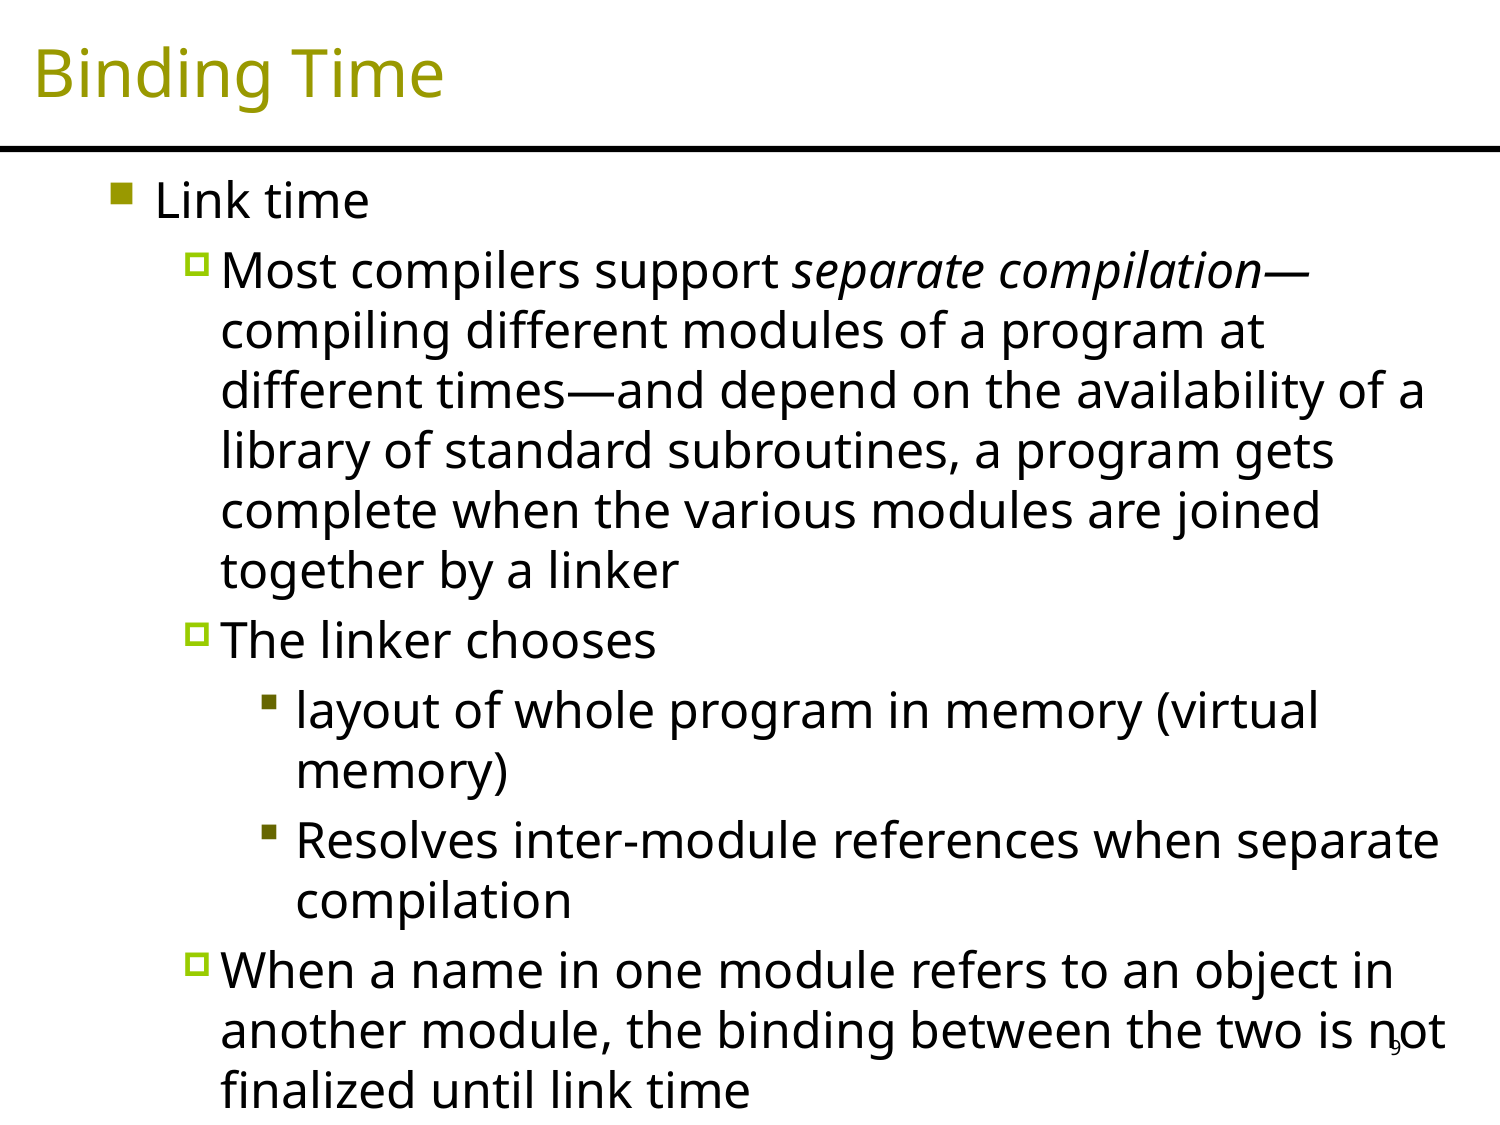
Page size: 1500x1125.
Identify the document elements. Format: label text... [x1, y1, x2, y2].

slide_number 9 [1066, 1026, 1417, 1102]
title Binding Time [17, 7, 1483, 135]
list Link time Most compilers support separate compilation—compiling different modules of a program at different times—and depend on the availability of a library of standard subroutines, a program gets complete when the various modules are joined together by a linker The linker chooses layout of whole program in memory (virtual memory) Resolves inter-module references when separate compilation When a name in one module refers to an object in another module, the binding between the two is not finalized until link time [17, 160, 1483, 1006]
